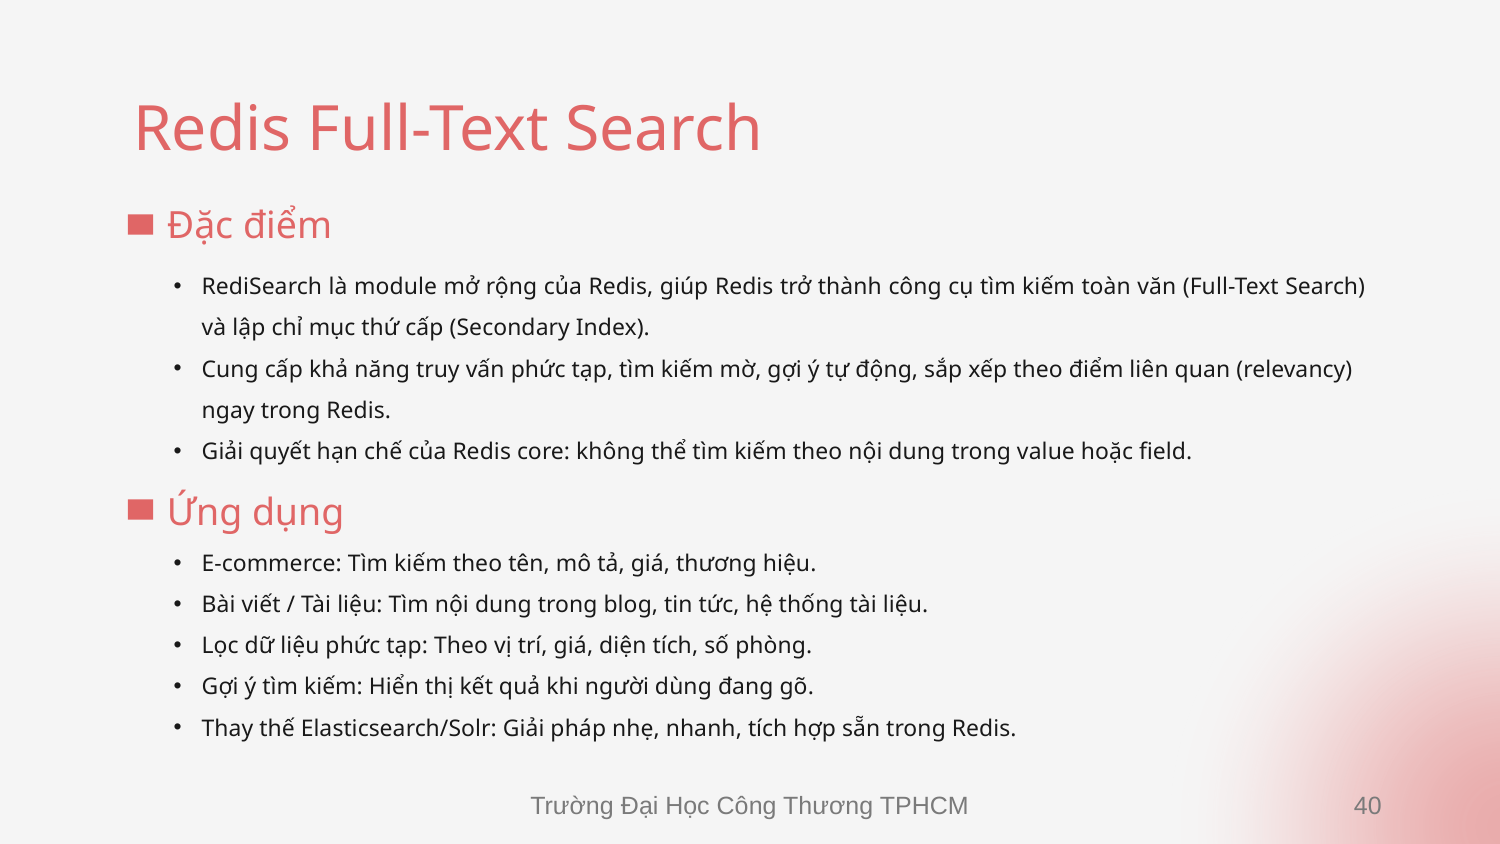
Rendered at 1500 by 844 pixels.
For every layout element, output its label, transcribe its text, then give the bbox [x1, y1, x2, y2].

subtitle E-commerce: Tìm kiếm theo tên, mô tả, giá, thương hiệu. Bài viết / Tài liệu: Tìm nội dung trong blog, tin tức, hệ thống tài liệu. Lọc dữ liệu phức tạp: Theo vị trí, giá, diện tích, số phòng. Gợi ý tìm kiếm: Hiển thị kết quả khi người dùng đang gõ. Thay thế Elasticsearch/Solr: Giải pháp nhẹ, nhanh, tích hợp sẵn trong Redis. [158, 519, 1382, 771]
slide_number 40 [1059, 782, 1397, 828]
table_cell RPUSH key value [value ...] [1169, 487, 1500, 844]
footer Trường Đại Học Công Thương TPHCM [496, 782, 1004, 828]
text_box [126, 212, 155, 237]
text_box [126, 497, 155, 522]
text_box Ứng dụng [151, 461, 509, 548]
title Redis Full-Text Search [118, 72, 1382, 167]
subtitle RediSearch là module mở rộng của Redis, giúp Redis trở thành công cụ tìm kiếm toàn văn (Full-Text Search) và lập chỉ mục thứ cấp (Secondary Index). Cung cấp khả năng truy vấn phức tạp, tìm kiếm mờ, gợi ý tự động, sắp xếp theo điểm liên quan (relevancy) ngay trong Redis. Giải quyết hạn chế của Redis core: không thể tìm kiếm theo nội dung trong value hoặc field. [158, 243, 1382, 474]
subtitle Đặc điểm [151, 174, 509, 262]
